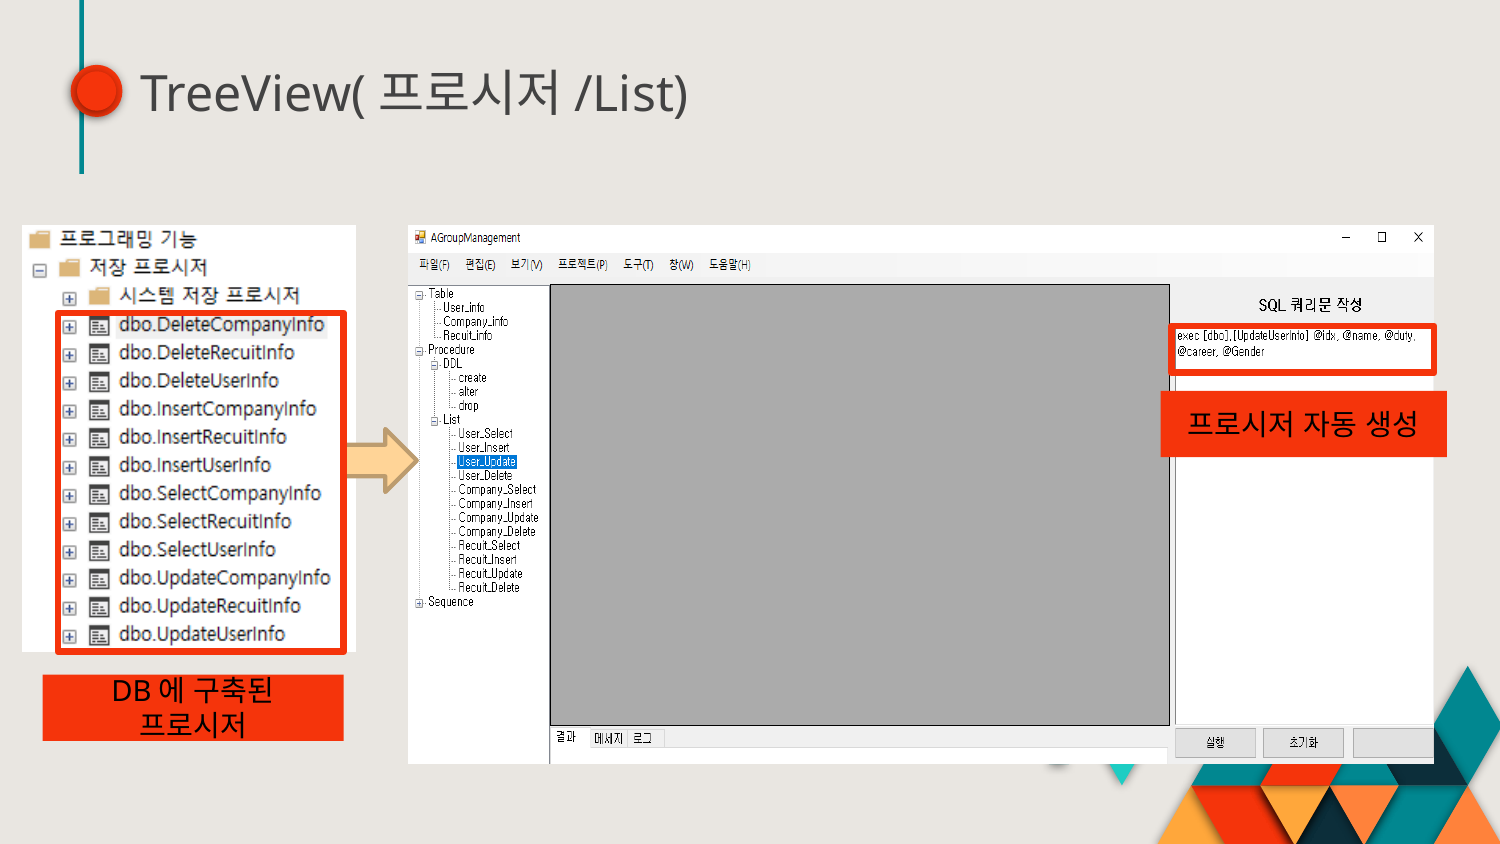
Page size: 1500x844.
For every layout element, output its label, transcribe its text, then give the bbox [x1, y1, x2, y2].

text_box [362, 427, 402, 494]
picture [407, 225, 1435, 764]
title TreeView(프로시저/List) [125, 41, 1454, 137]
text_box 프로시저 자동 생성 [1439, 390, 1447, 458]
picture [22, 224, 356, 653]
text_box DB에 구축된 프로시저 [42, 674, 344, 741]
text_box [70, 64, 123, 118]
